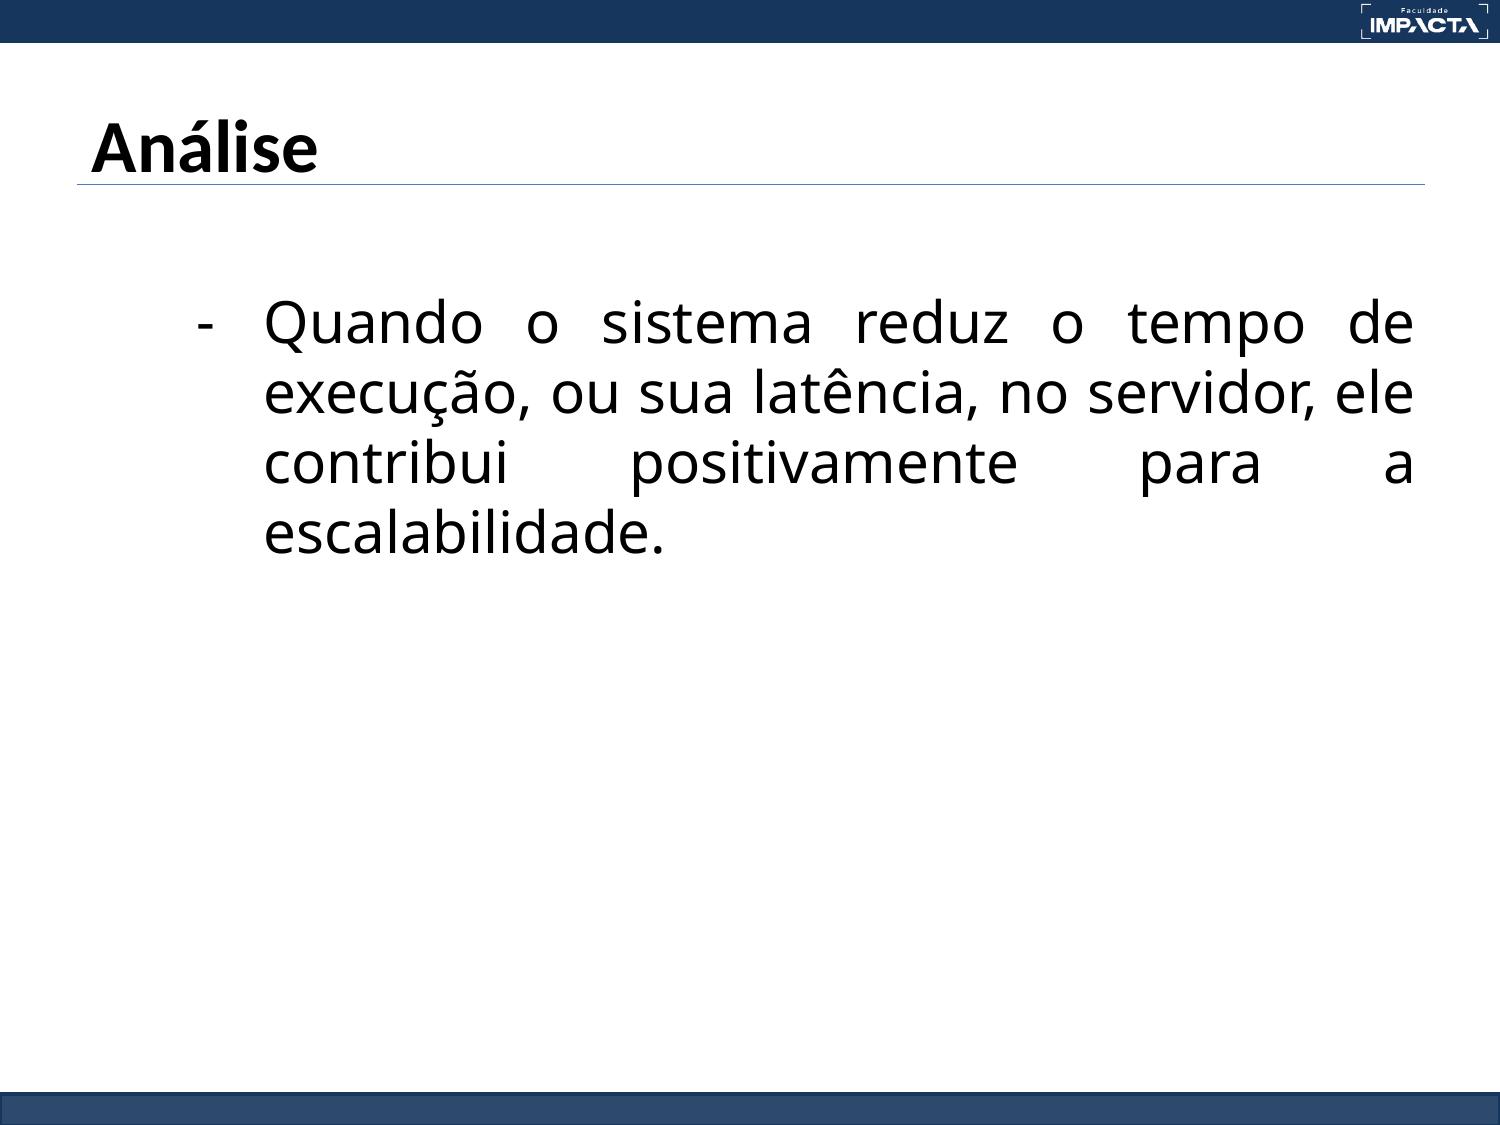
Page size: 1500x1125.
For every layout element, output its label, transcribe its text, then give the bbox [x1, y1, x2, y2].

text_box Quando o sistema reduz o tempo de execução, ou sua latência, no servidor, ele contribui positivamente para a escalabilidade. [173, 270, 1431, 613]
title Análise [76, 89, 1426, 197]
picture [1354, 0, 1495, 43]
